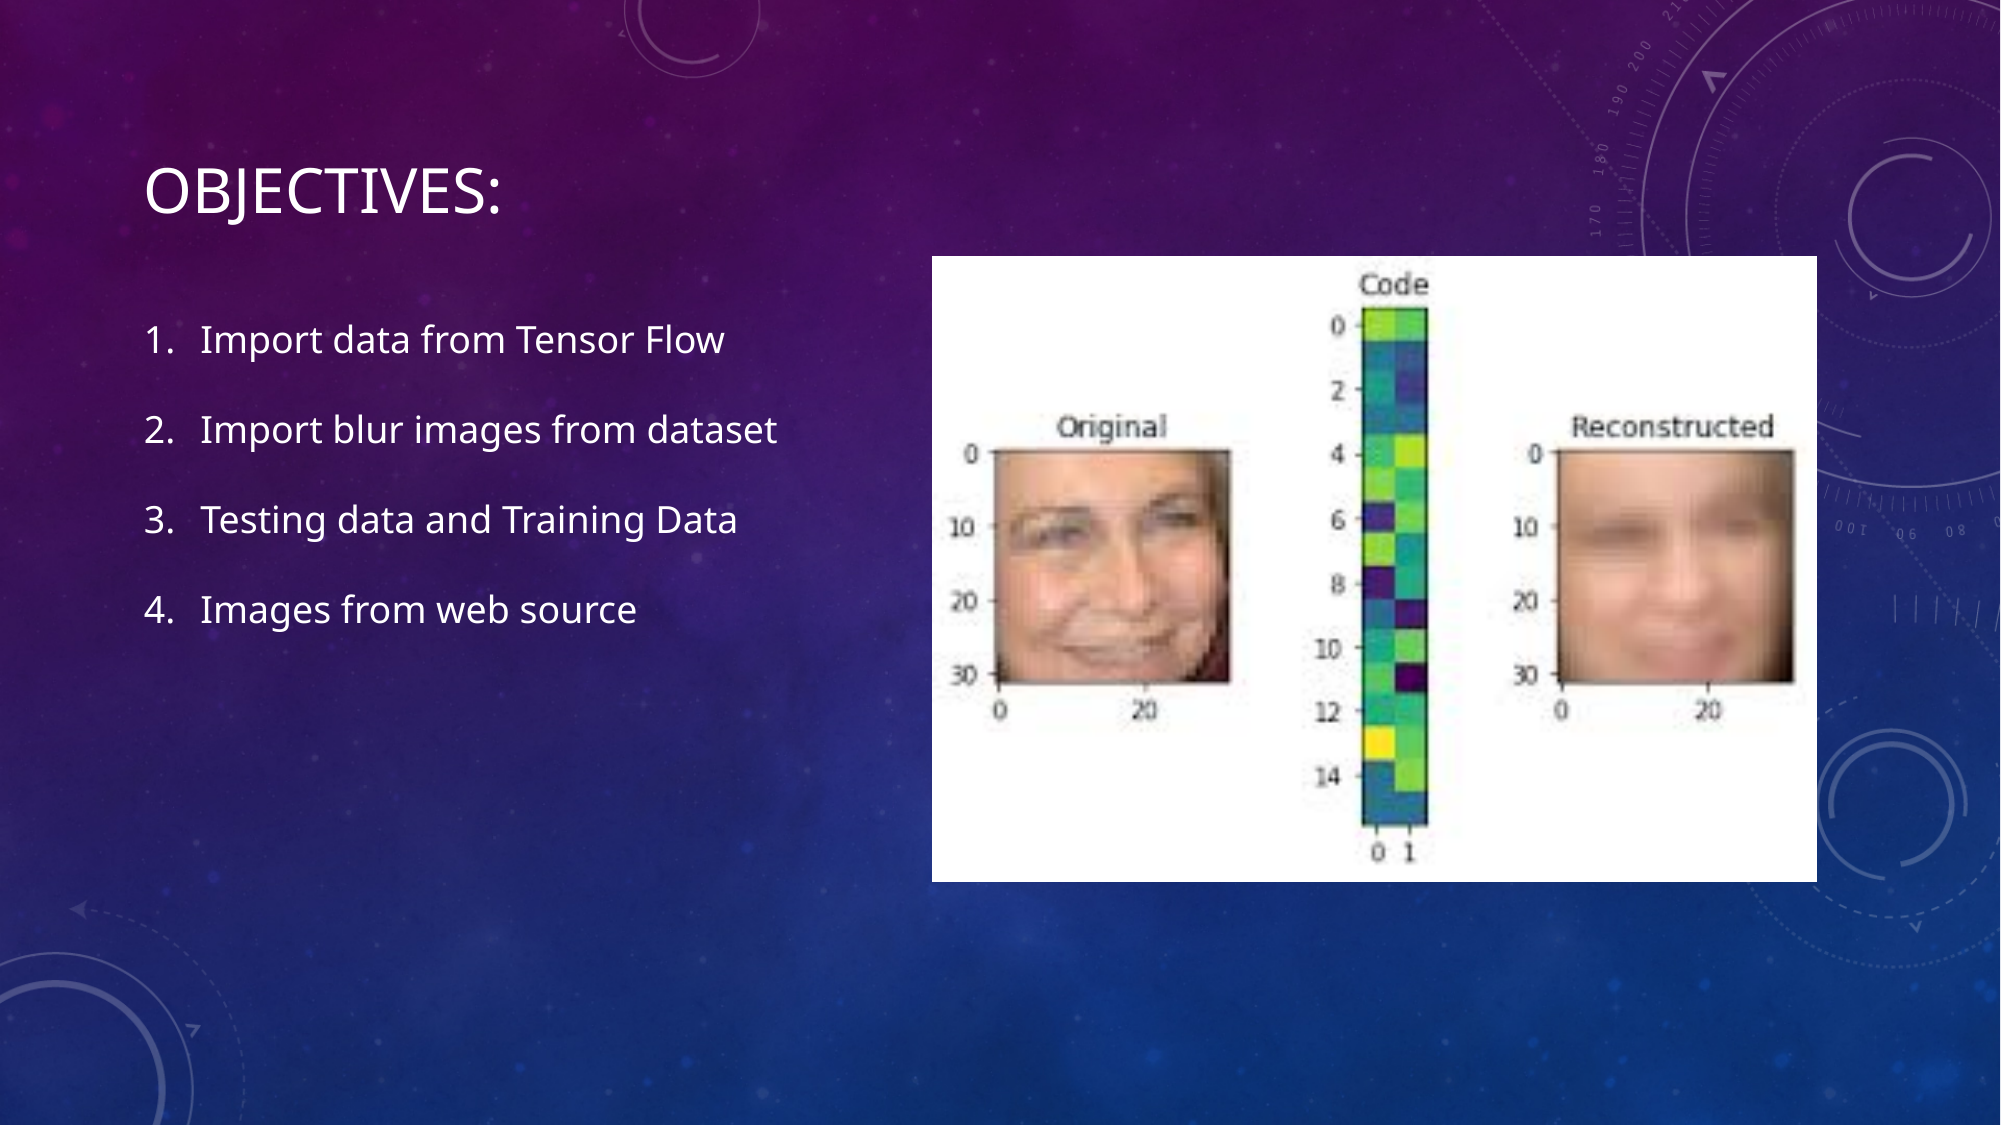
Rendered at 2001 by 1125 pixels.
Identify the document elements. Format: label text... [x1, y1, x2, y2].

picture [0, 0, 2001, 1125]
text_box OBJECTIVES: Import data from Tensor Flow Import blur images from dataset Testing data and Training Data Images from web source [129, 143, 1130, 639]
